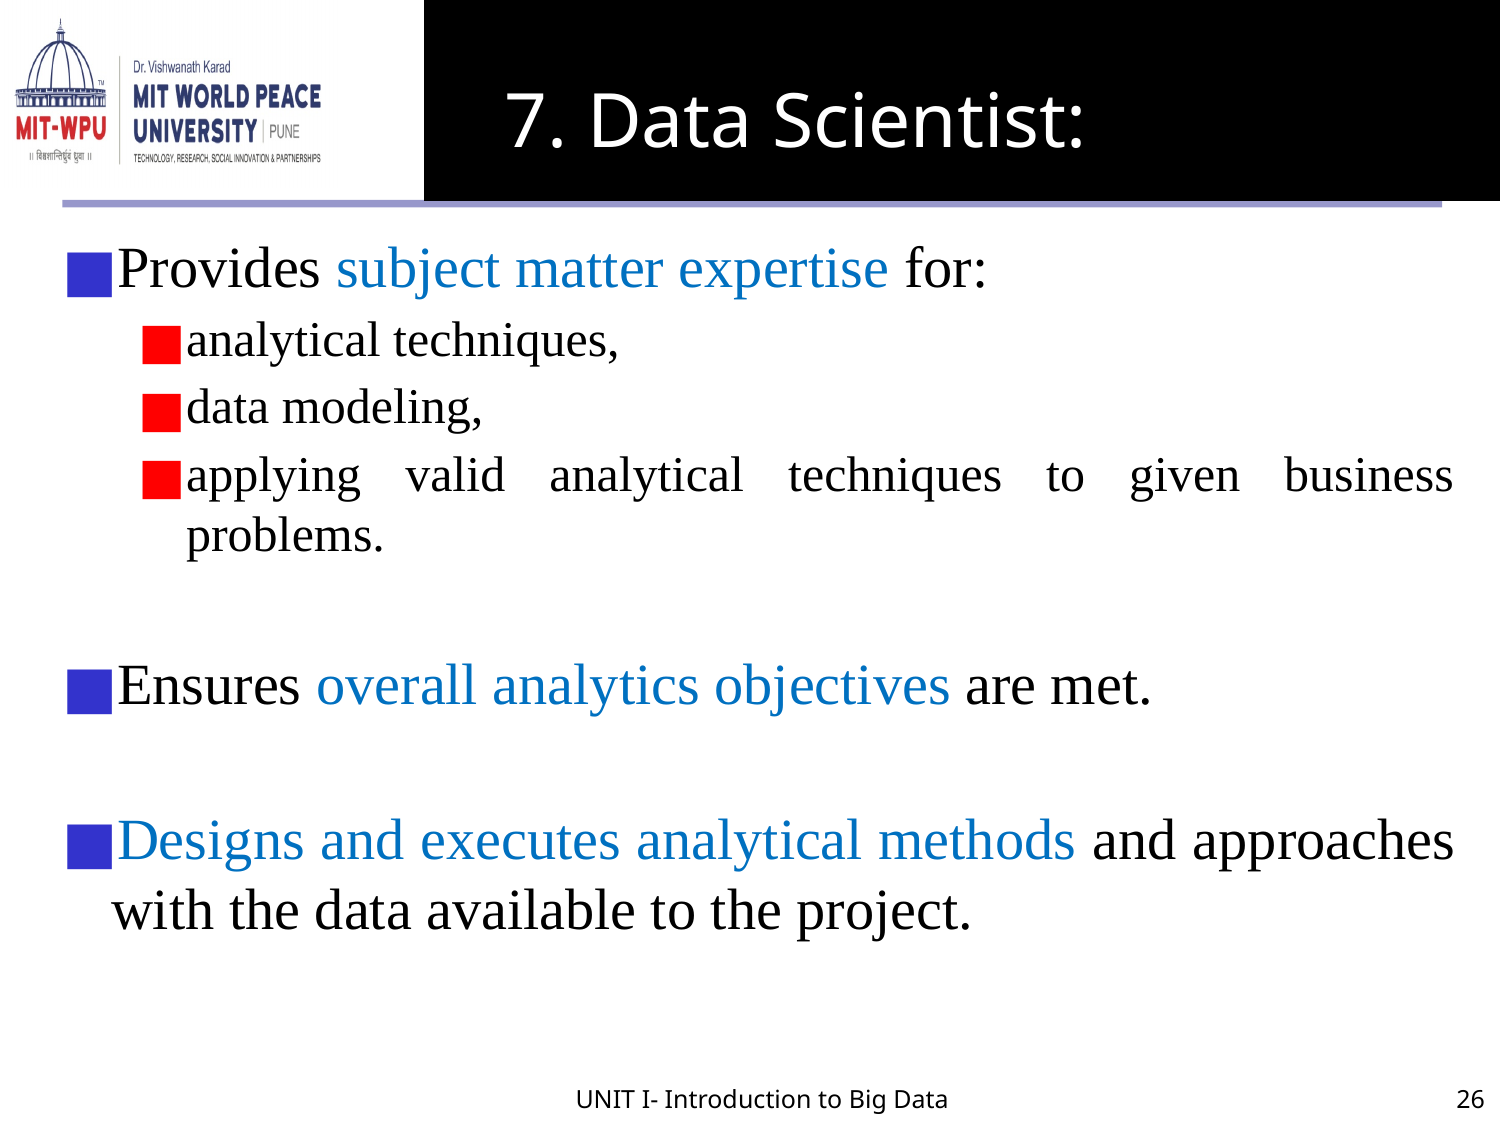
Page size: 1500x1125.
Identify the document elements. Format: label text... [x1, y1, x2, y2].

list Provides subject matter expertise for: analytical techniques, data modeling, applying valid analytical techniques to given business problems. Ensures overall analytics objectives are met. Designs and executes analytical methods and approaches with the data available to the project. [20, 221, 1470, 1047]
picture [0, 0, 338, 188]
slide_number 26 [1187, 1050, 1500, 1125]
footer UNIT I- Introduction to Big Data [525, 1037, 1000, 1125]
title 7. Data Scientist: [118, 57, 1493, 171]
